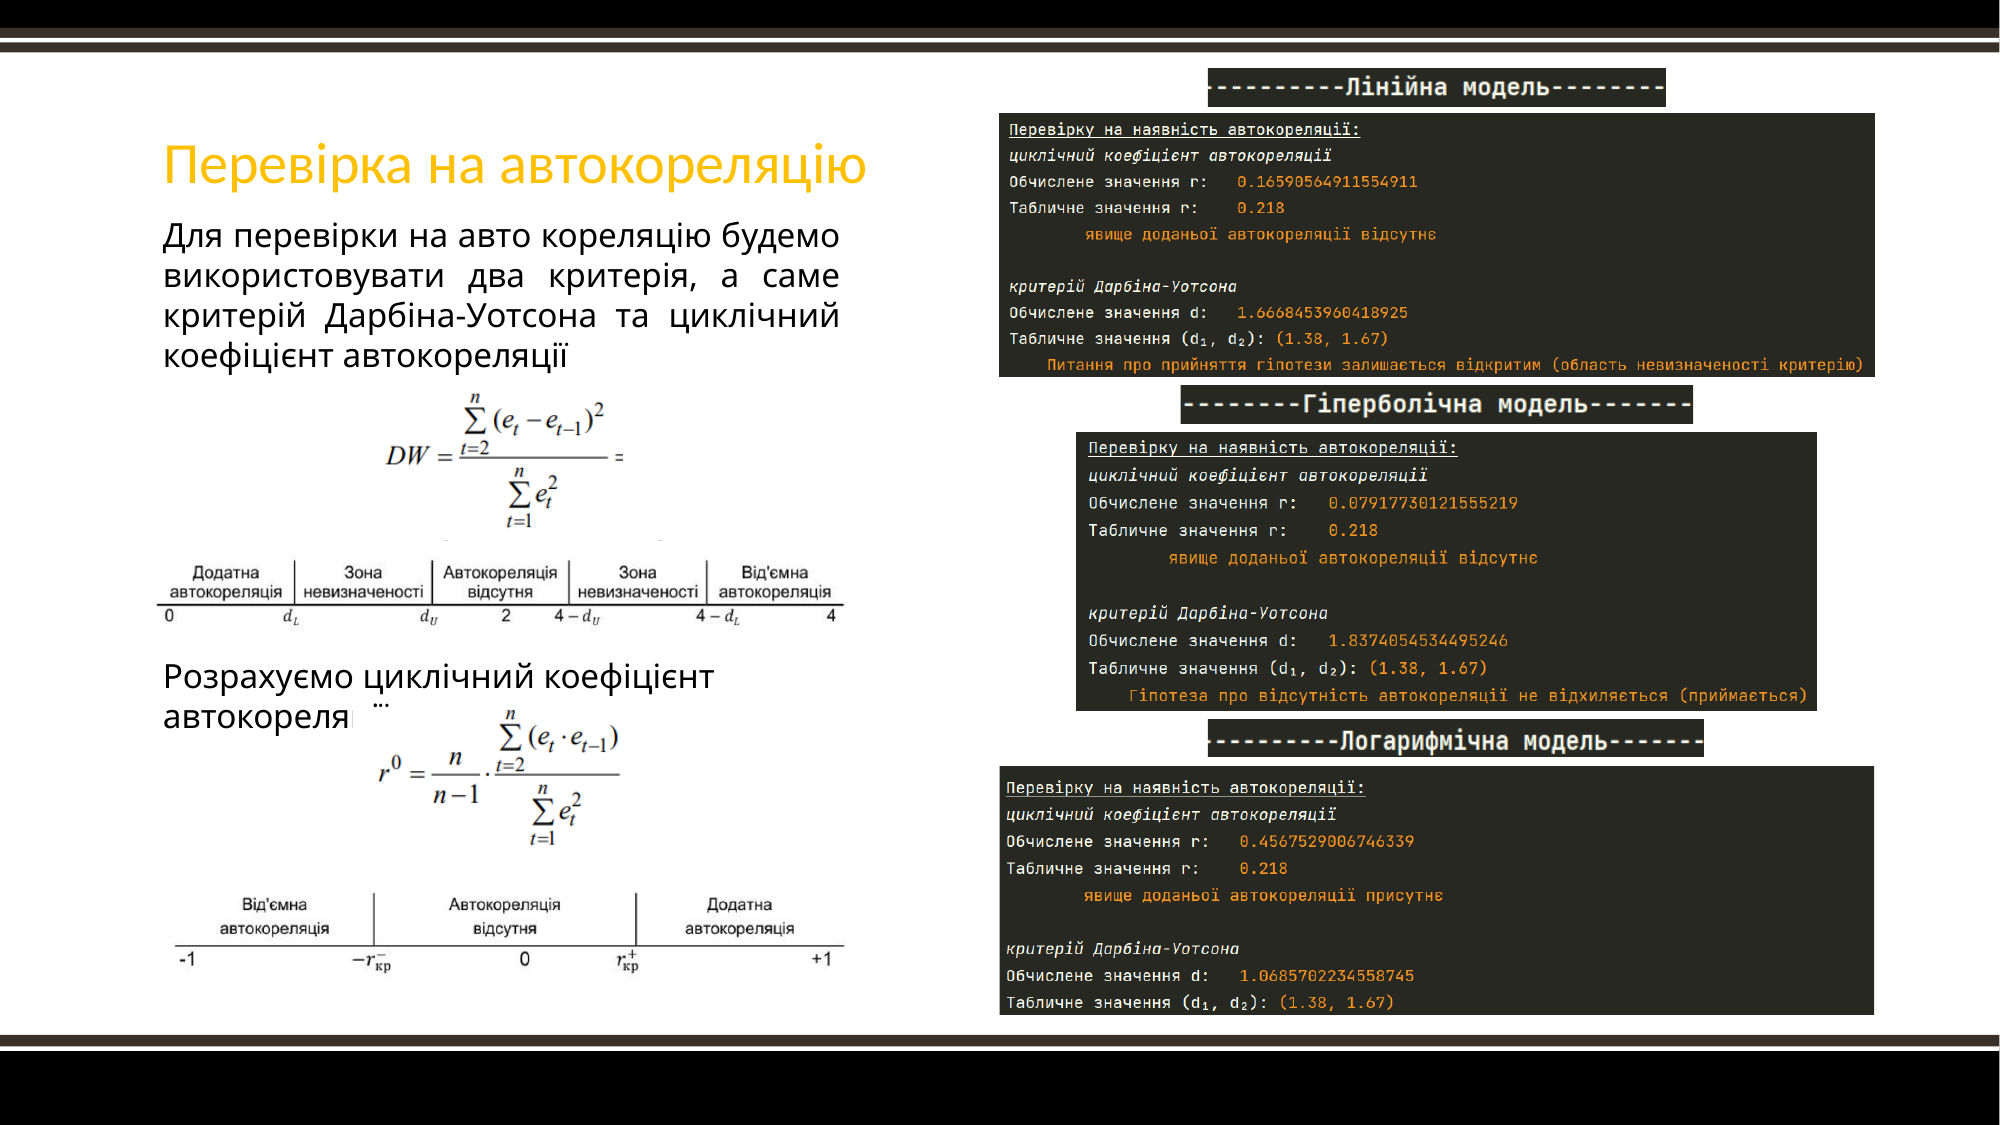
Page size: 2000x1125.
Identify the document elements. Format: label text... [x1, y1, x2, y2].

picture [1207, 65, 1667, 107]
picture [147, 385, 847, 632]
text_box Розрахуємо циклічний коефіцієнт автокореляції: [148, 647, 928, 743]
picture [999, 766, 1875, 1015]
picture [999, 113, 1875, 378]
picture [1207, 718, 1705, 758]
title Перевірка на автокореляцію [148, 113, 916, 205]
picture [352, 708, 623, 864]
picture [1180, 385, 1694, 425]
picture [154, 884, 854, 980]
text_box Для перевірки на авто кореляцію будемо використовувати два критерія, а саме критерій Дарбіна-Уотсона та циклічний коефіцієнт автокореляції [148, 206, 856, 382]
picture [1075, 432, 1817, 712]
